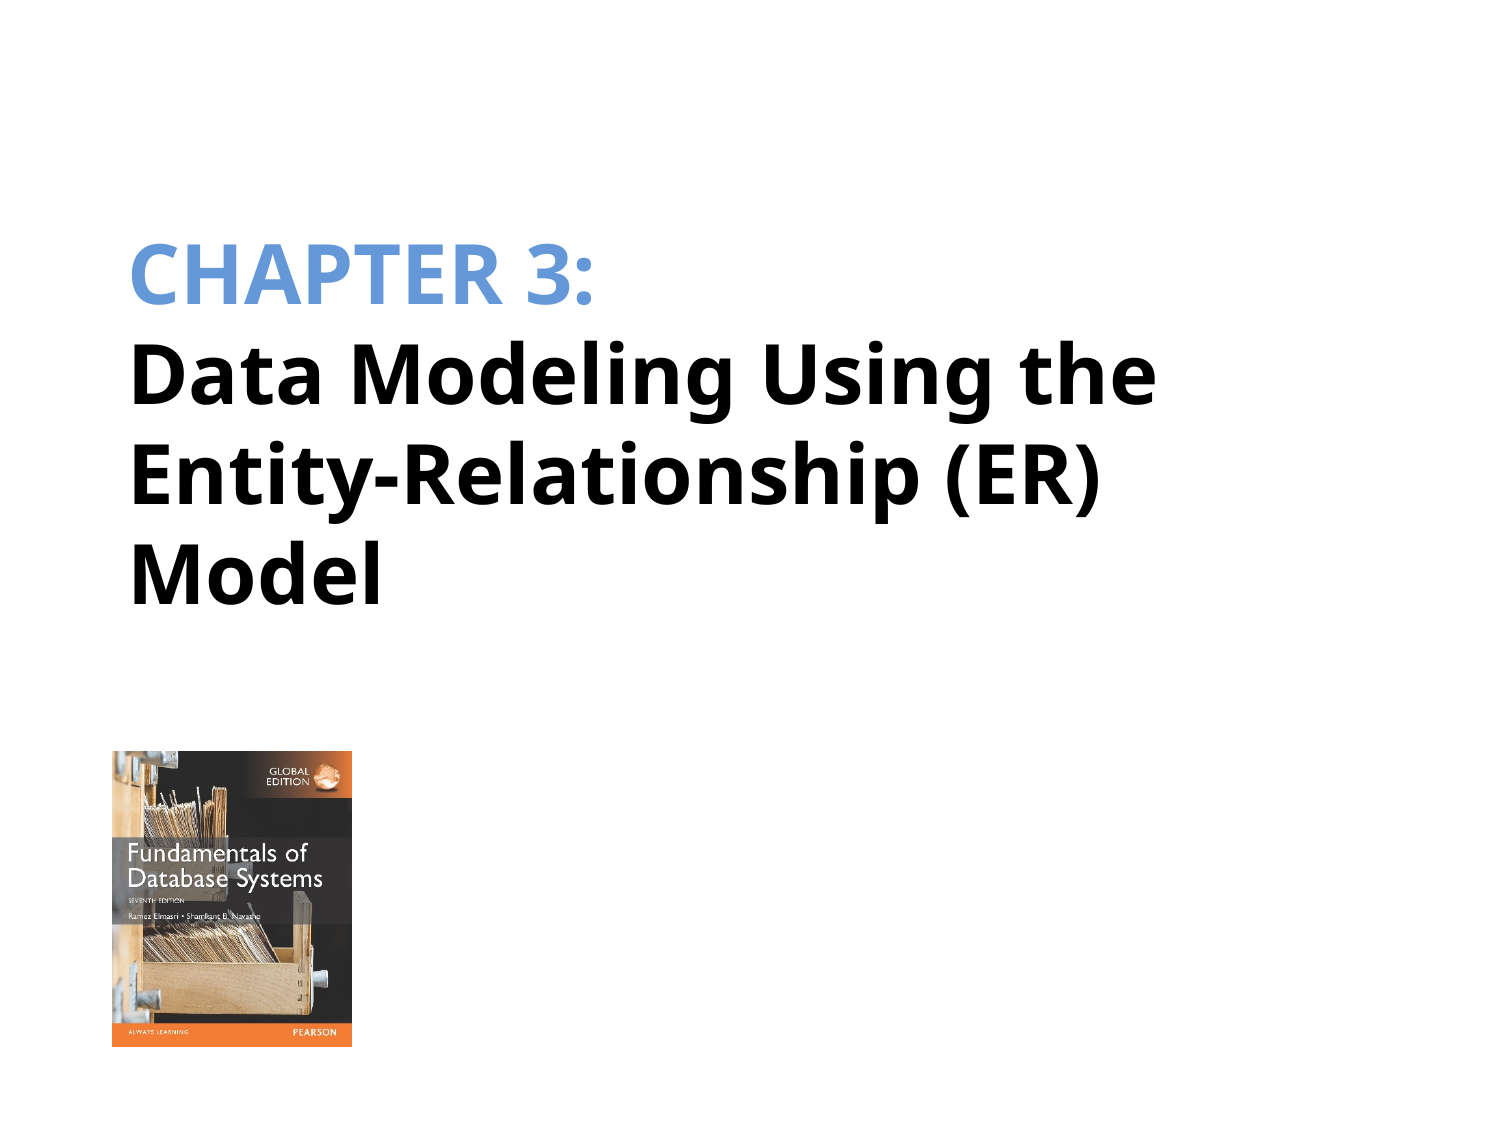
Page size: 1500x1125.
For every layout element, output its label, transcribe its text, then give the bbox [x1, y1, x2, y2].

title CHAPTER 3: Data Modeling Using the Entity-Relationship (ER) Model [112, 255, 1388, 587]
picture [112, 751, 352, 1047]
